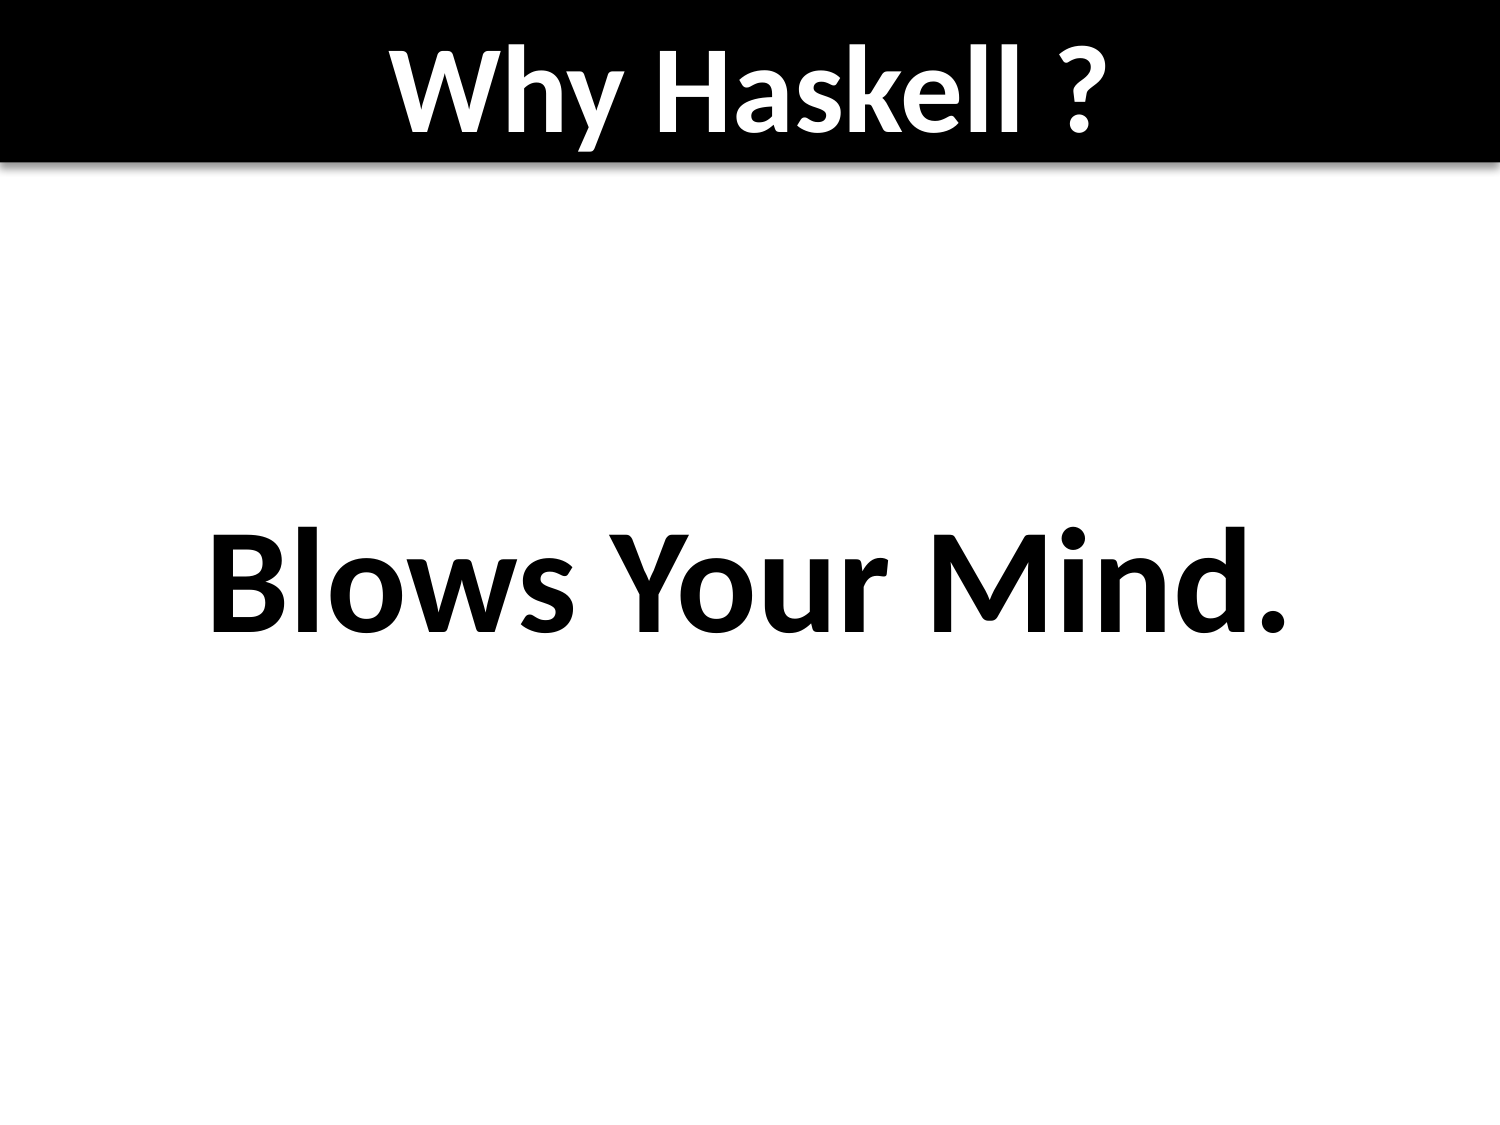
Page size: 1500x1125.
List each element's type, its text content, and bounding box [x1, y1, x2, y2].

title Why Haskell ? [0, 0, 1500, 166]
text_box Blows Your Mind. [0, 474, 1500, 688]
